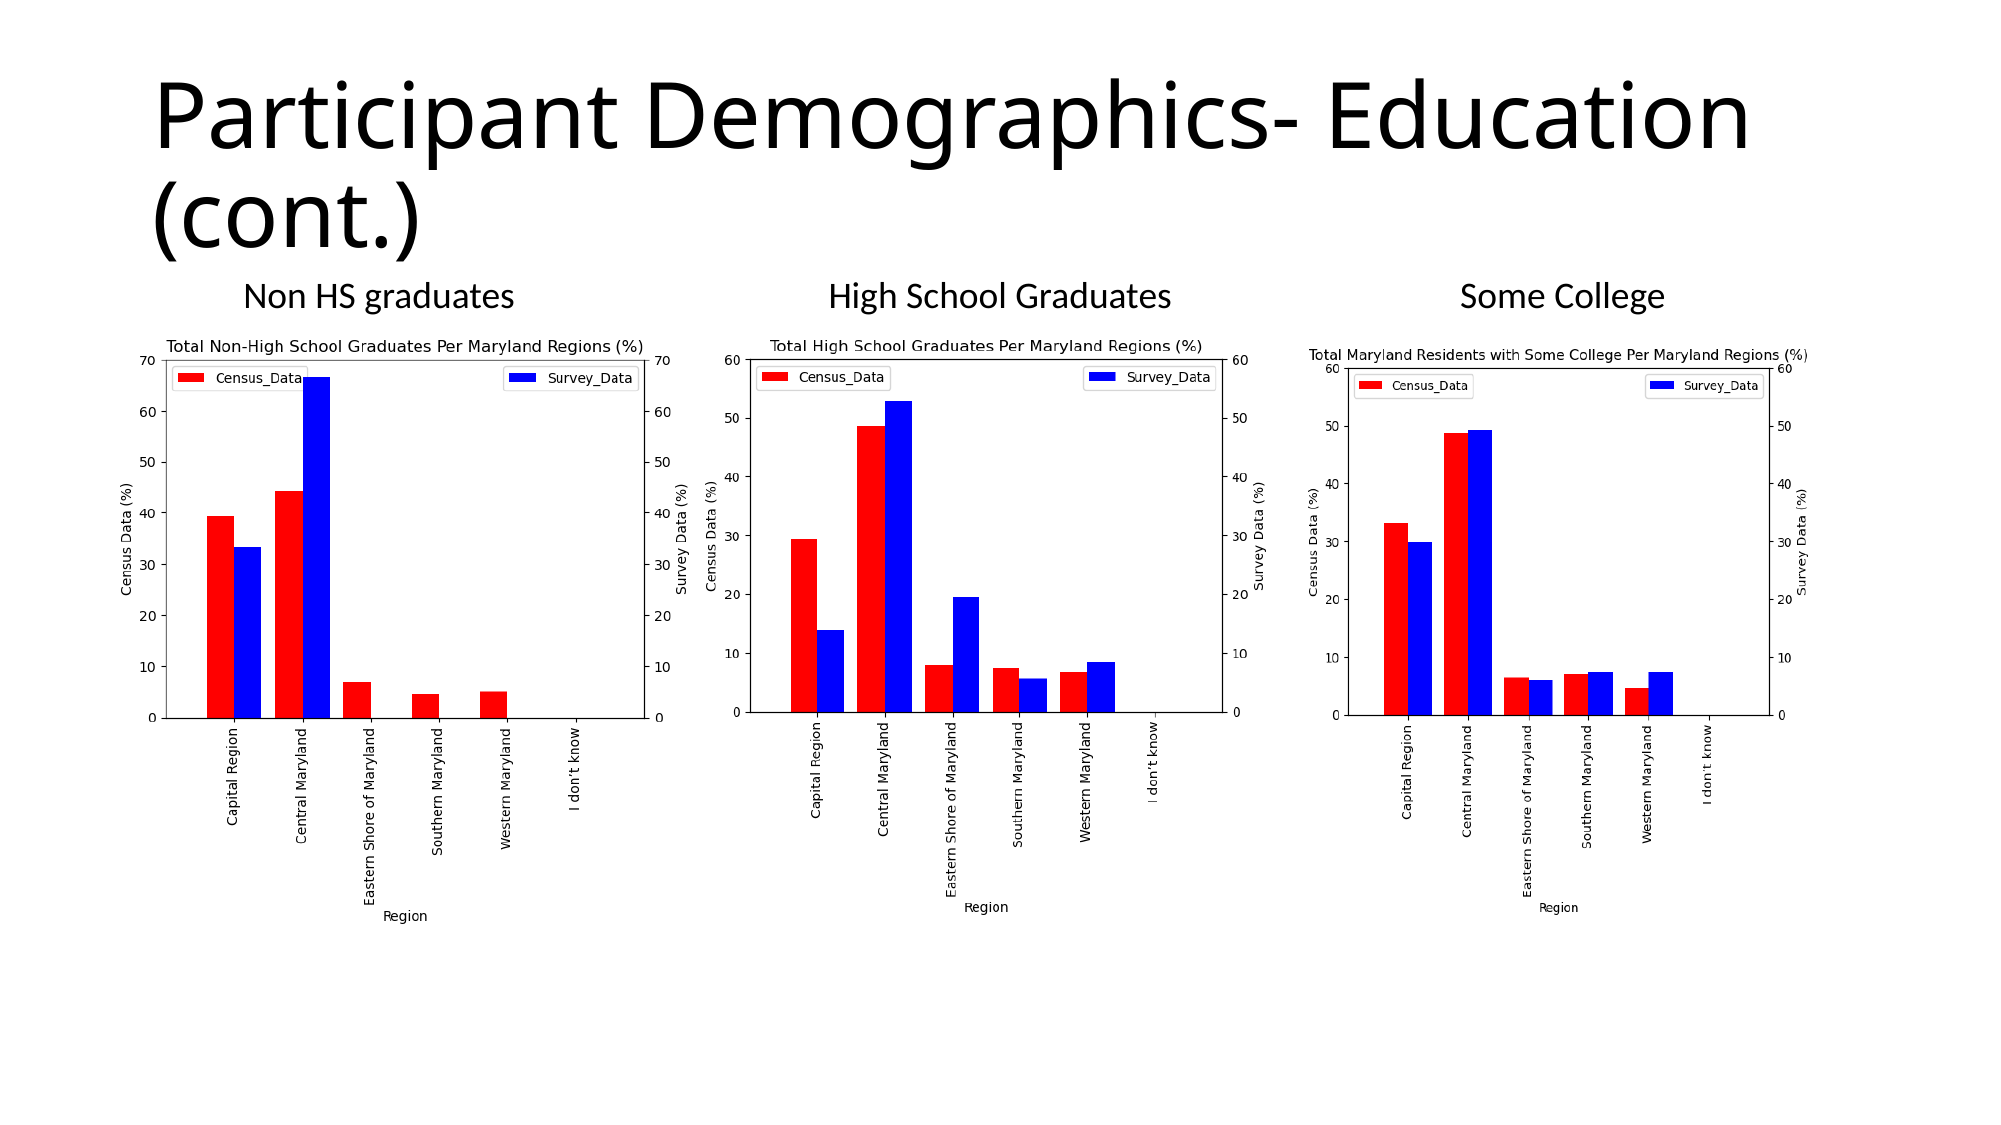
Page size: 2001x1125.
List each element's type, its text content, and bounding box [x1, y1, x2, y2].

picture [110, 330, 1276, 933]
picture [1299, 339, 1817, 924]
title Participant Demographics- Education (cont.) [137, 59, 1863, 278]
text_box Non HS graduates High School Graduates Some College [228, 263, 1684, 324]
